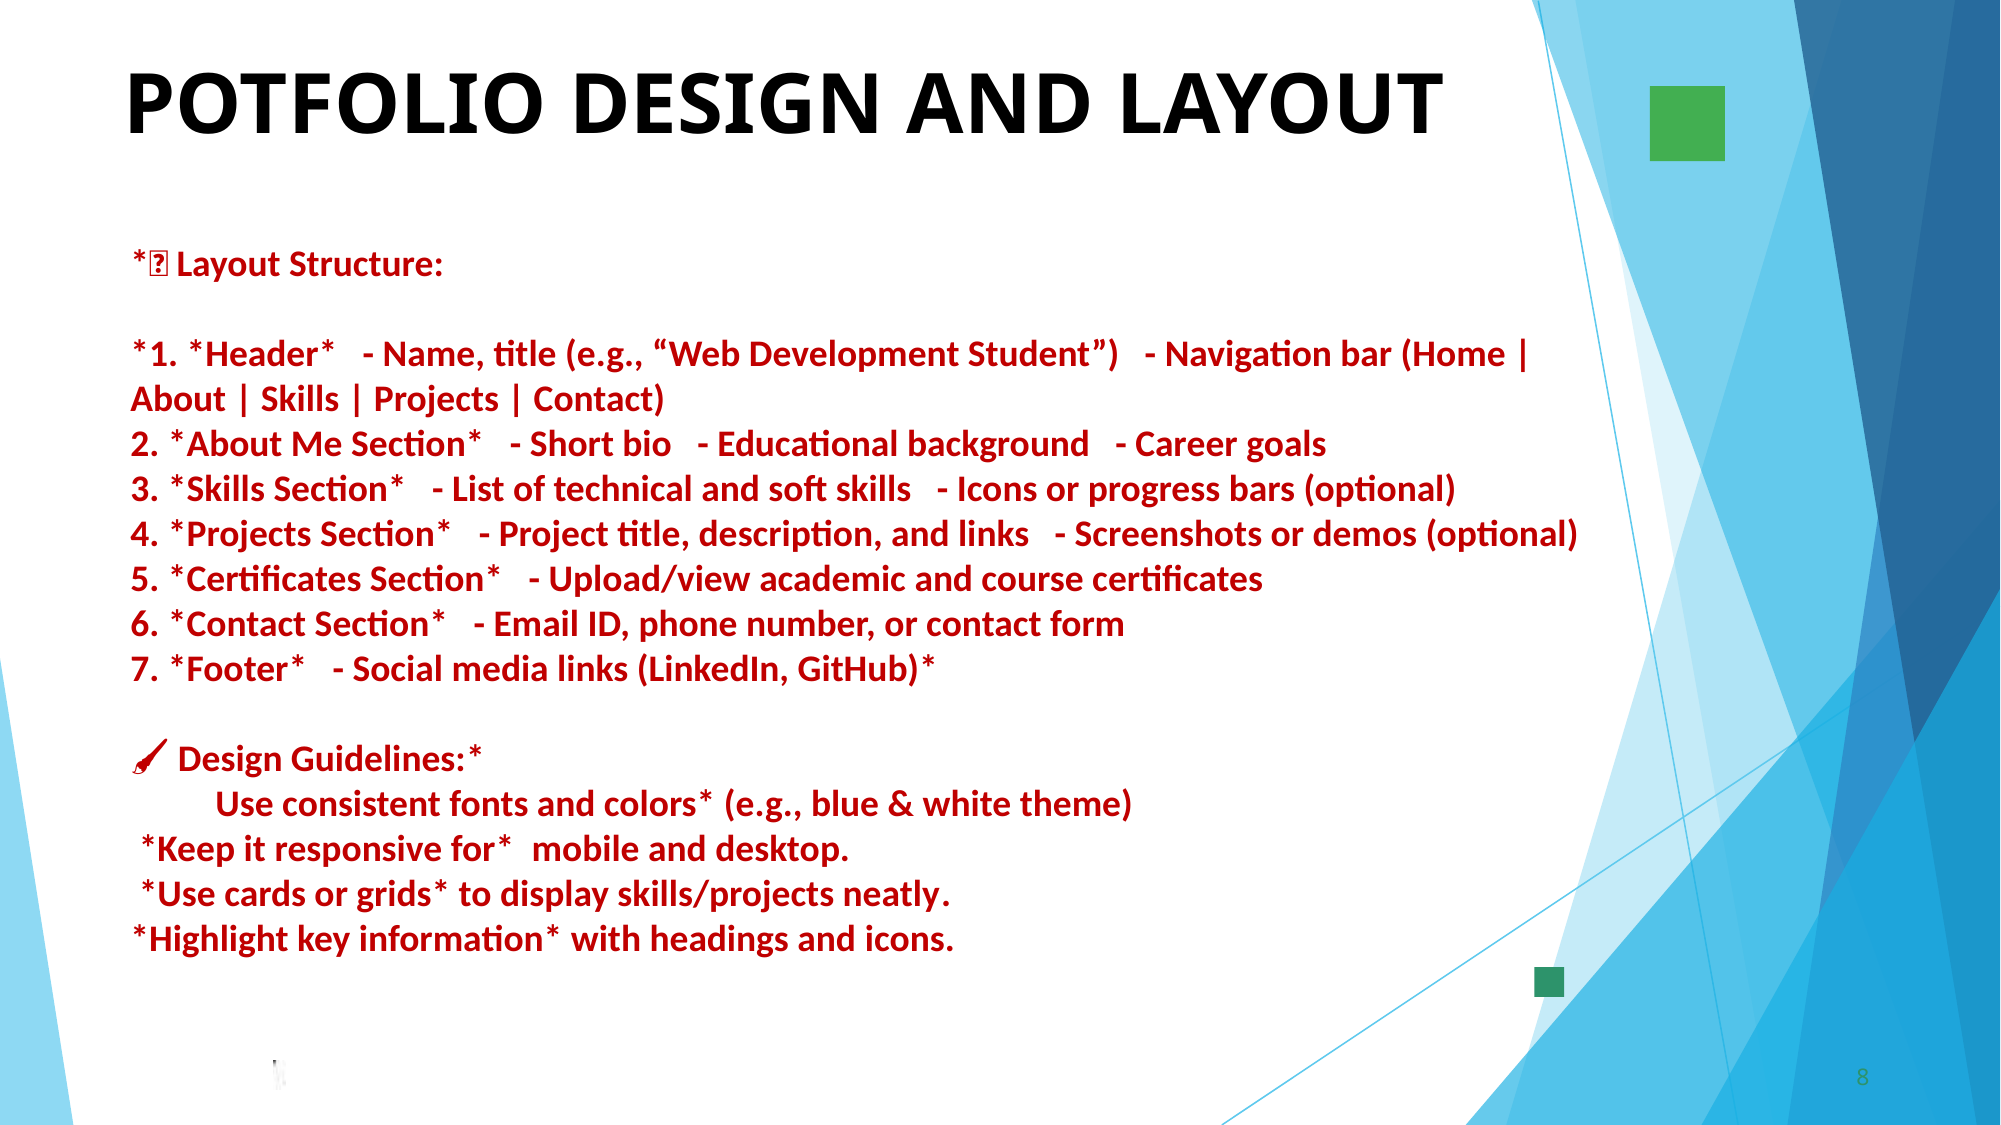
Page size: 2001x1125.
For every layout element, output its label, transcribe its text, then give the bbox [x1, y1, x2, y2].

picture [273, 1060, 287, 1091]
text_box 8 [1849, 1061, 1888, 1095]
text_box [1534, 967, 1565, 997]
text_box *🔷 Layout Structure: *1. *Header* - Name, title (e.g., “Web Development Student”) - Navigation bar (Home | About | Skills | Projects | Contact) 2. *About Me Section* - Short bio - Educational background - Career goals 3. *Skills Section* - List of technical and soft skills - Icons or progress bars (optional) 4. *Projects Section* - Project title, description, and links - Screenshots or demos (optional) 5. *Certificates Section* - Upload/view academic and course certificates 6. *Contact Section* - Email ID, phone number, or contact form 7. *Footer* - Social media links (LinkedIn, GitHub)* 🖌️ Design Guidelines:* Use consistent fonts and colors* (e.g., blue & white theme) *Keep it responsive for* mobile and desktop. *Use cards or grids* to display skills/projects neatly. *Highlight key information* with headings and icons. [115, 231, 1650, 967]
text_box [1649, 86, 1725, 162]
text_box POTFOLIO DESIGN AND LAYOUT [121, 47, 1564, 150]
